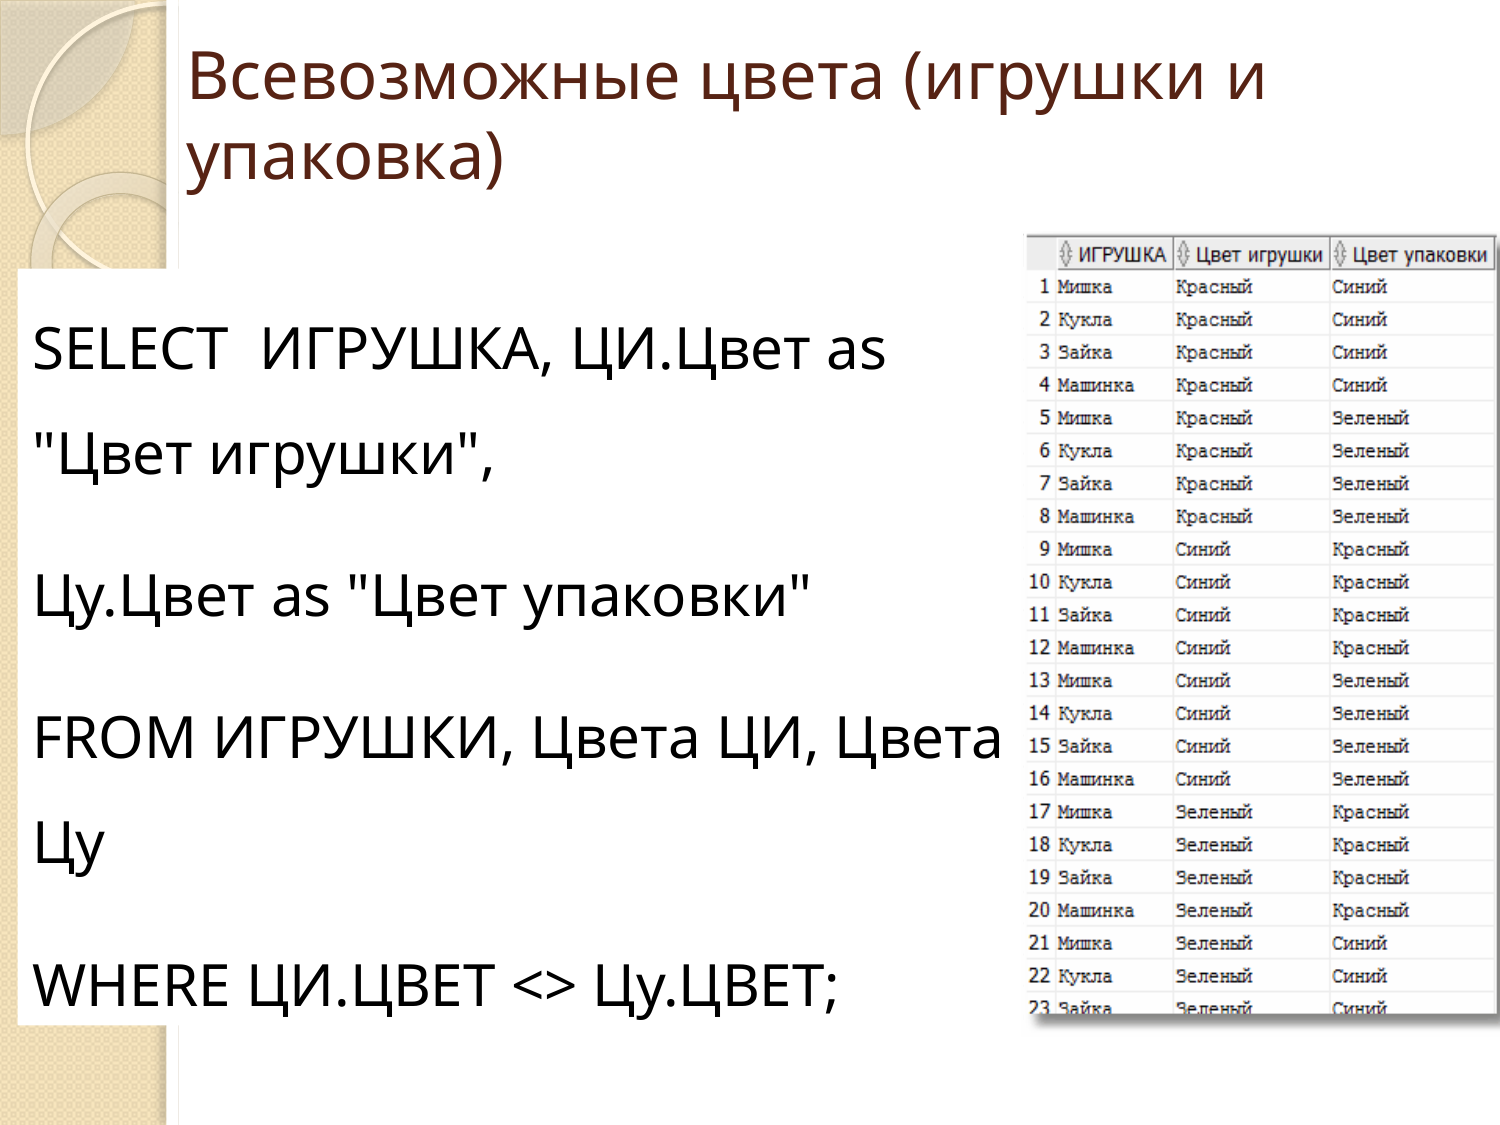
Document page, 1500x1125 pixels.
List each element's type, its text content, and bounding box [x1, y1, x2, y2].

title Всевозможные цвета (игрушки и упаковка) [171, 19, 1500, 207]
text_box SELECT ИГРУШКА, ЦИ.Цвет as "Цвет игрушки", Цу.Цвет as "Цвет упаковки" FROM ИГРУШКИ, Цвета ЦИ, Цвета Цу WHERE ЦИ.ЦВЕТ <> Цу.ЦВЕТ; [17, 268, 1014, 1026]
picture [1021, 231, 1500, 1037]
